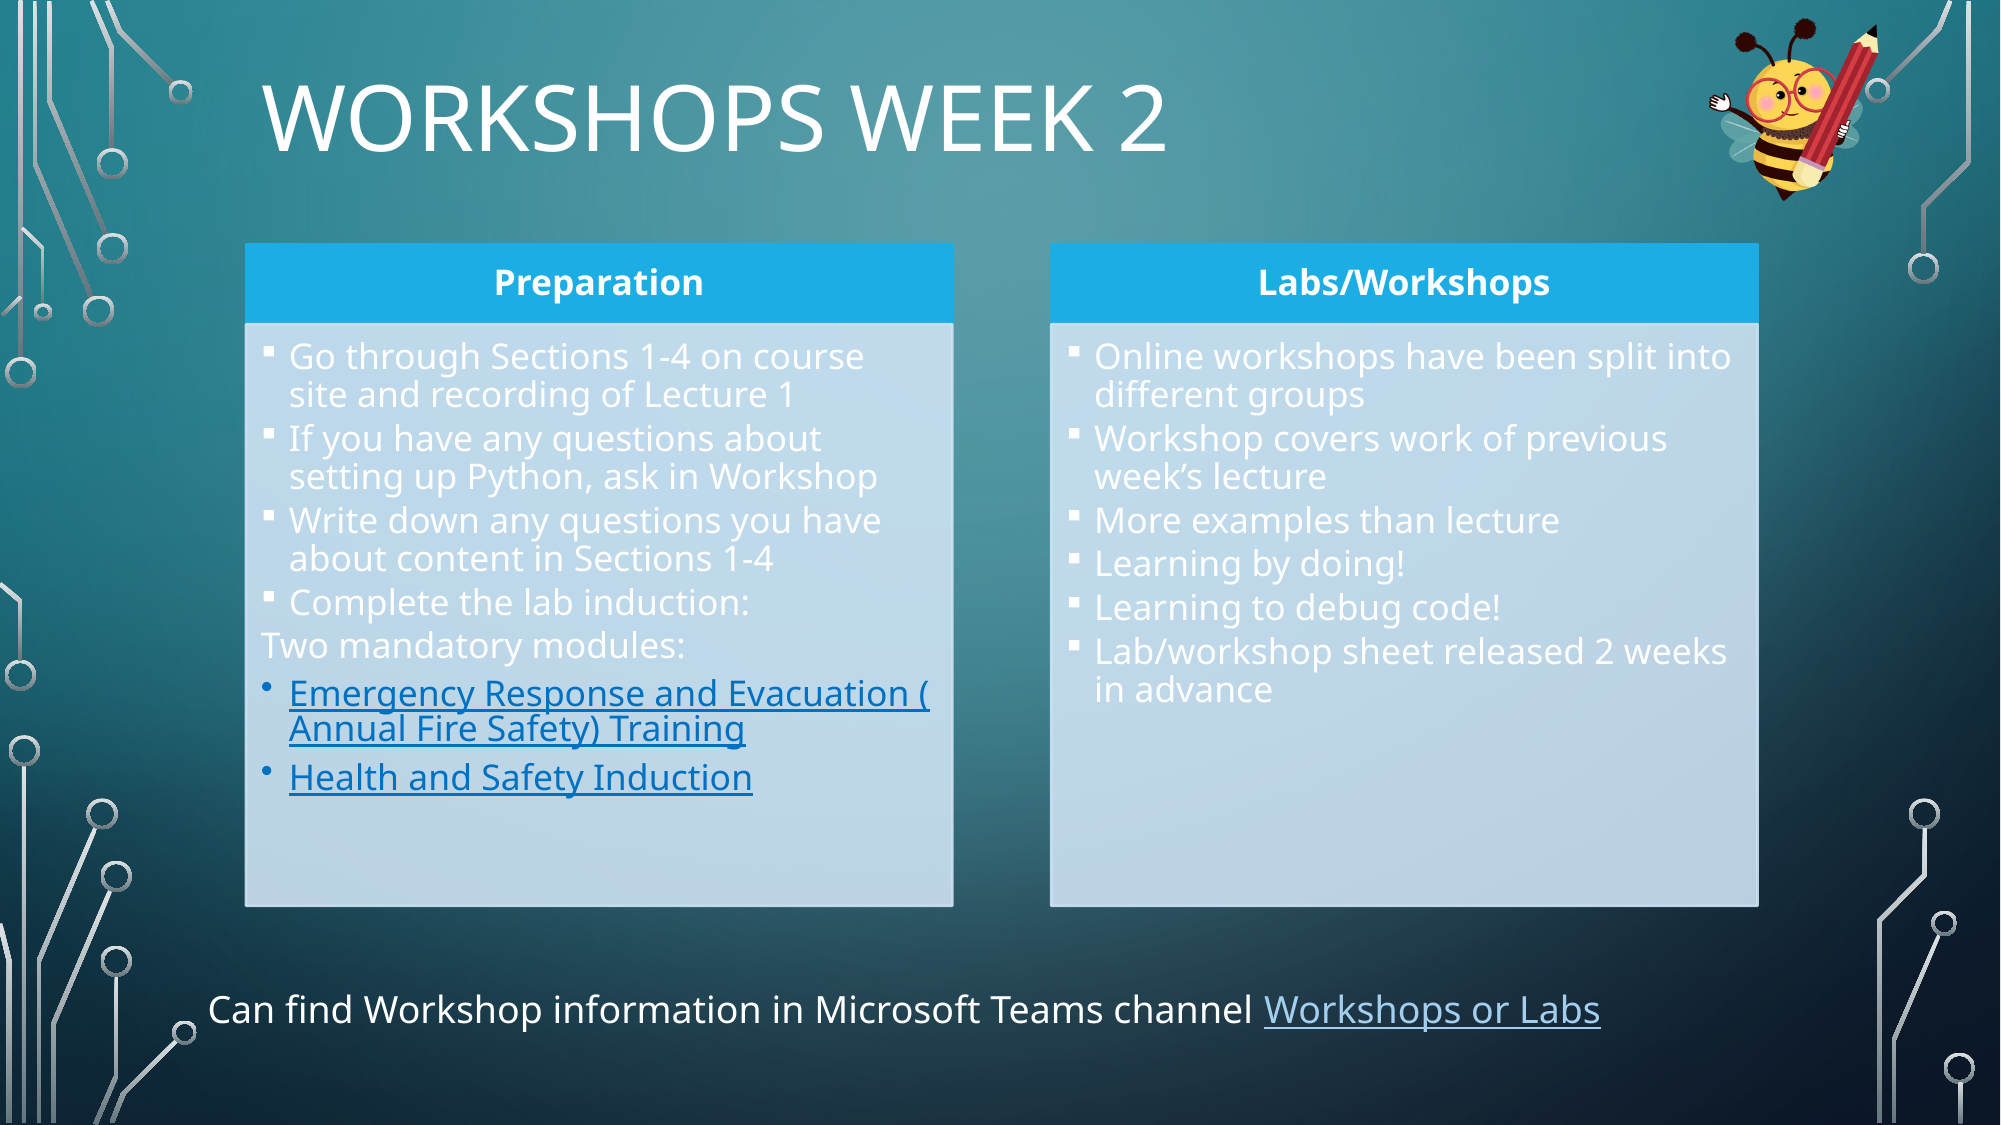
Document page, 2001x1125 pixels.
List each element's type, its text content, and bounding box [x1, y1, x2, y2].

title Workshops Week 2 [246, 0, 1872, 243]
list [245, 241, 1758, 908]
text_box Can find Workshop information in Microsoft Teams channel Workshops or Labs [192, 978, 1616, 1045]
picture [1704, 13, 1882, 204]
